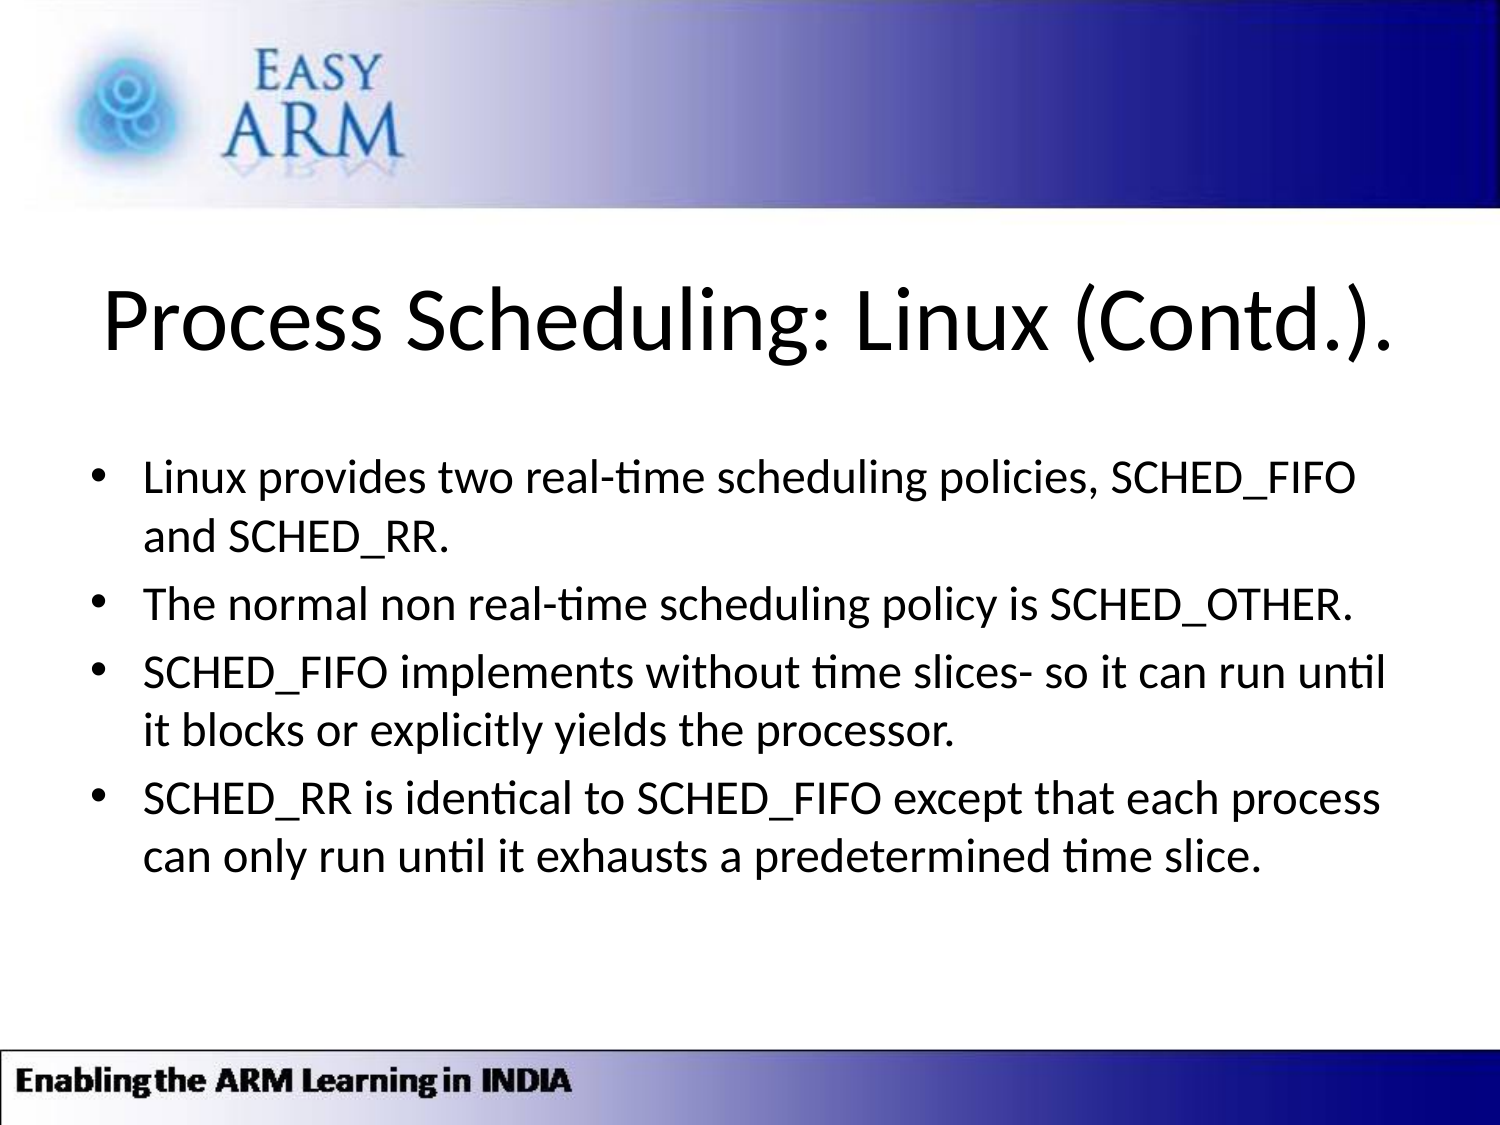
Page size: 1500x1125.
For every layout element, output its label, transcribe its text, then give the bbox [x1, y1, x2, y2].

title Process Scheduling: Linux (Contd.). [75, 220, 1425, 408]
picture [0, 0, 1500, 1125]
list Linux provides two real-time scheduling policies, SCHED_FIFO and SCHED_RR. The normal non real-time scheduling policy is SCHED_OTHER. SCHED_FIFO implements without time slices- so it can run until it blocks or explicitly yields the processor. SCHED_RR is identical to SCHED_FIFO except that each process can only run until it exhausts a predetermined time slice. [75, 437, 1425, 975]
